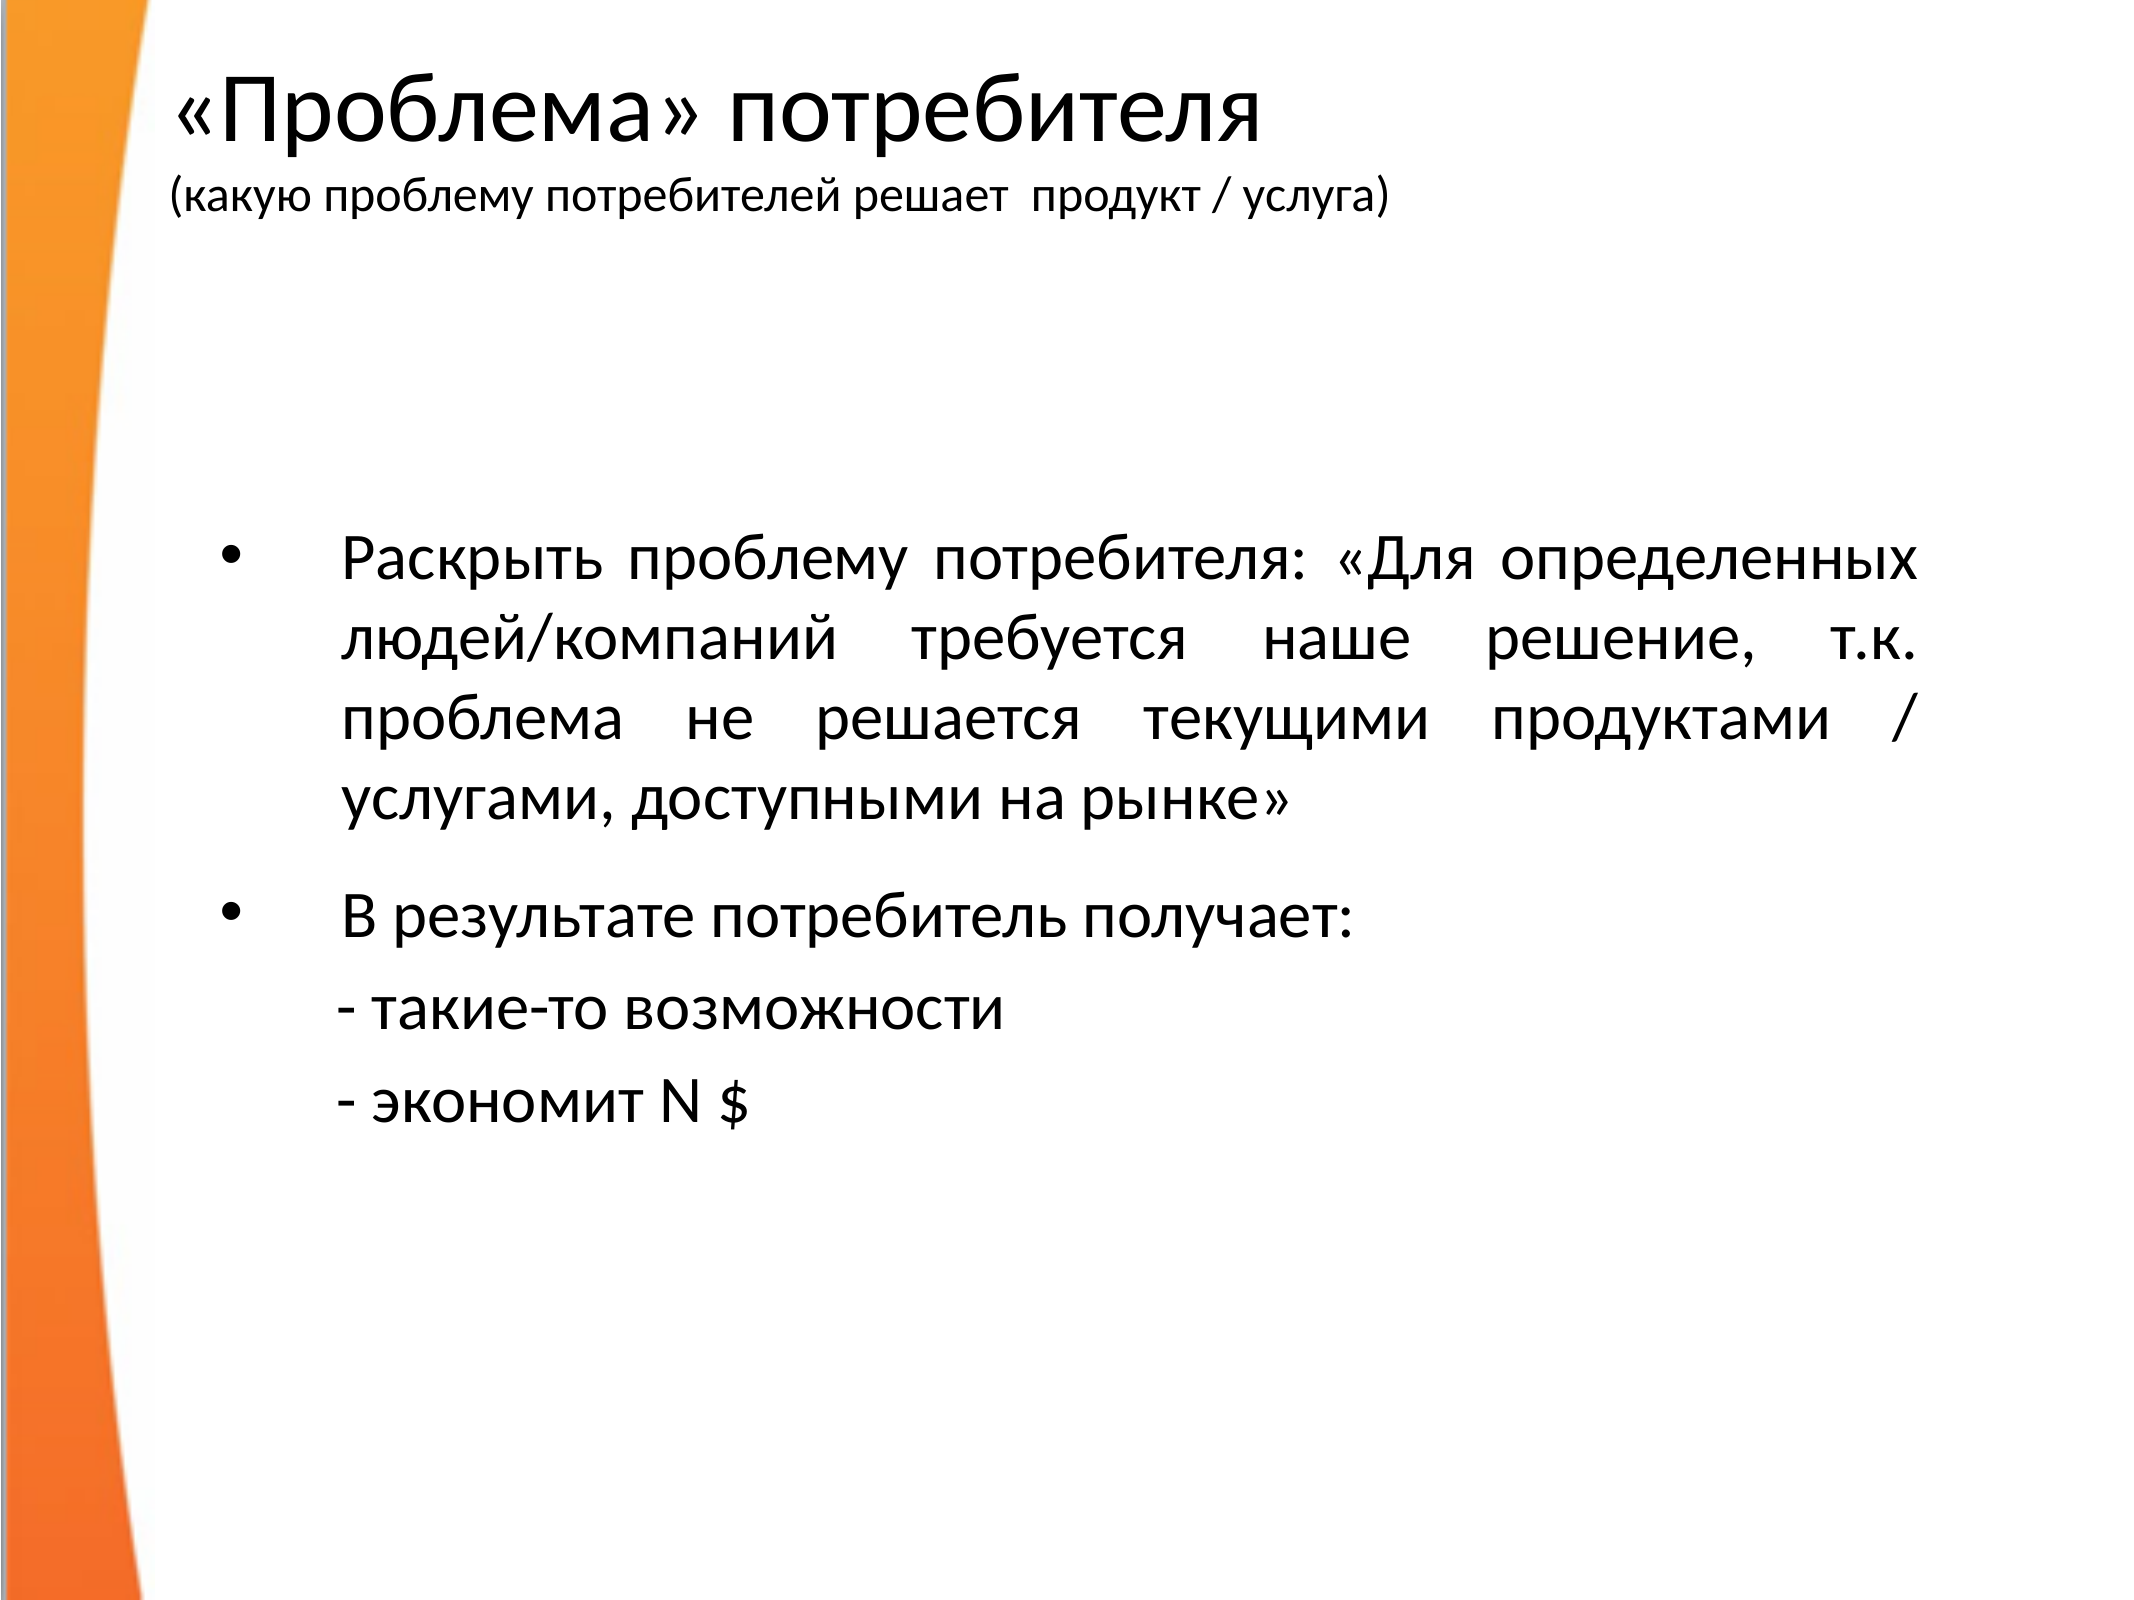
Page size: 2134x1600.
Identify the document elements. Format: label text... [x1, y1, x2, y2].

text_box Раскрыть проблему потребителя: «Для определенных людей/компаний требуется наше решение, т.к. проблема не решается текущими продуктами / услугами, доступными на рынке» В результате потребитель получает: - такие-то возможности - экономит N $ [211, 504, 1928, 1290]
picture [0, 0, 155, 1600]
title «Проблема» потребителя (какую проблему потребителей решает продукт / услуга) [162, 43, 1827, 231]
